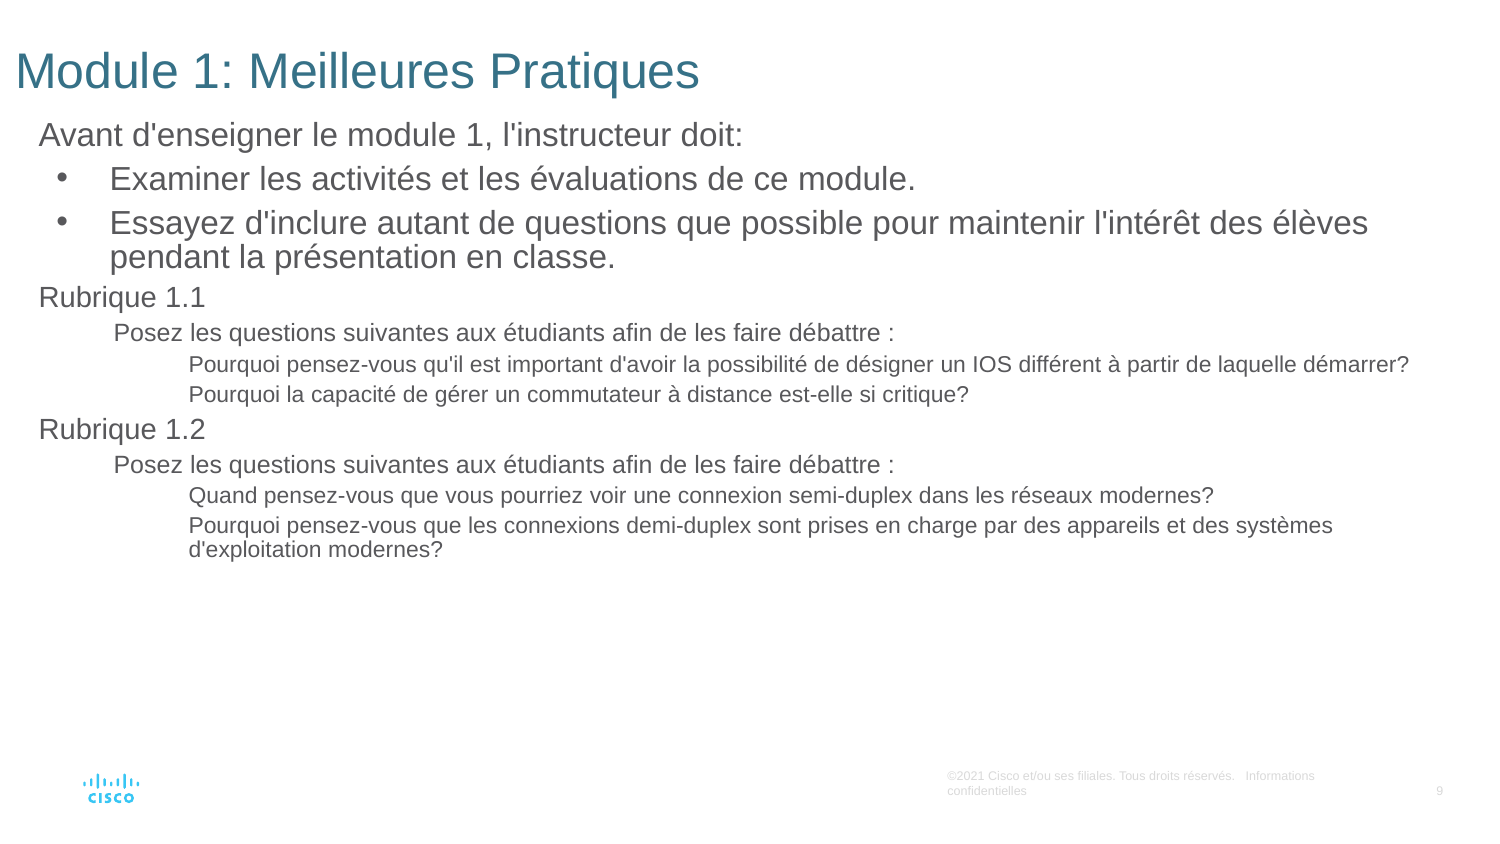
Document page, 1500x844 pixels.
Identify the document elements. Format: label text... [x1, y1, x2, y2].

list Avant d'enseigner le module 1, l'instructeur doit: Examiner les activités et les évaluations de ce module. Essayez d'inclure autant de questions que possible pour maintenir l'intérêt des élèves pendant la présentation en classe. Rubrique 1.1 Posez les questions suivantes aux étudiants afin de les faire débattre : Pourquoi pensez-vous qu'il est important d'avoir la possibilité de désigner un IOS différent à partir de laquelle démarrer? Pourquoi la capacité de gérer un commutateur à distance est-elle si critique? Rubrique 1.2 Posez les questions suivantes aux étudiants afin de les faire débattre : Quand pensez-vous que vous pourriez voir une connexion semi-duplex dans les réseaux modernes? Pourquoi pensez-vous que les connexions demi-duplex sont prises en charge par des appareils et des systèmes d'exploitation modernes? [23, 112, 1477, 794]
title Module 1: Meilleures Pratiques [0, 6, 1500, 131]
